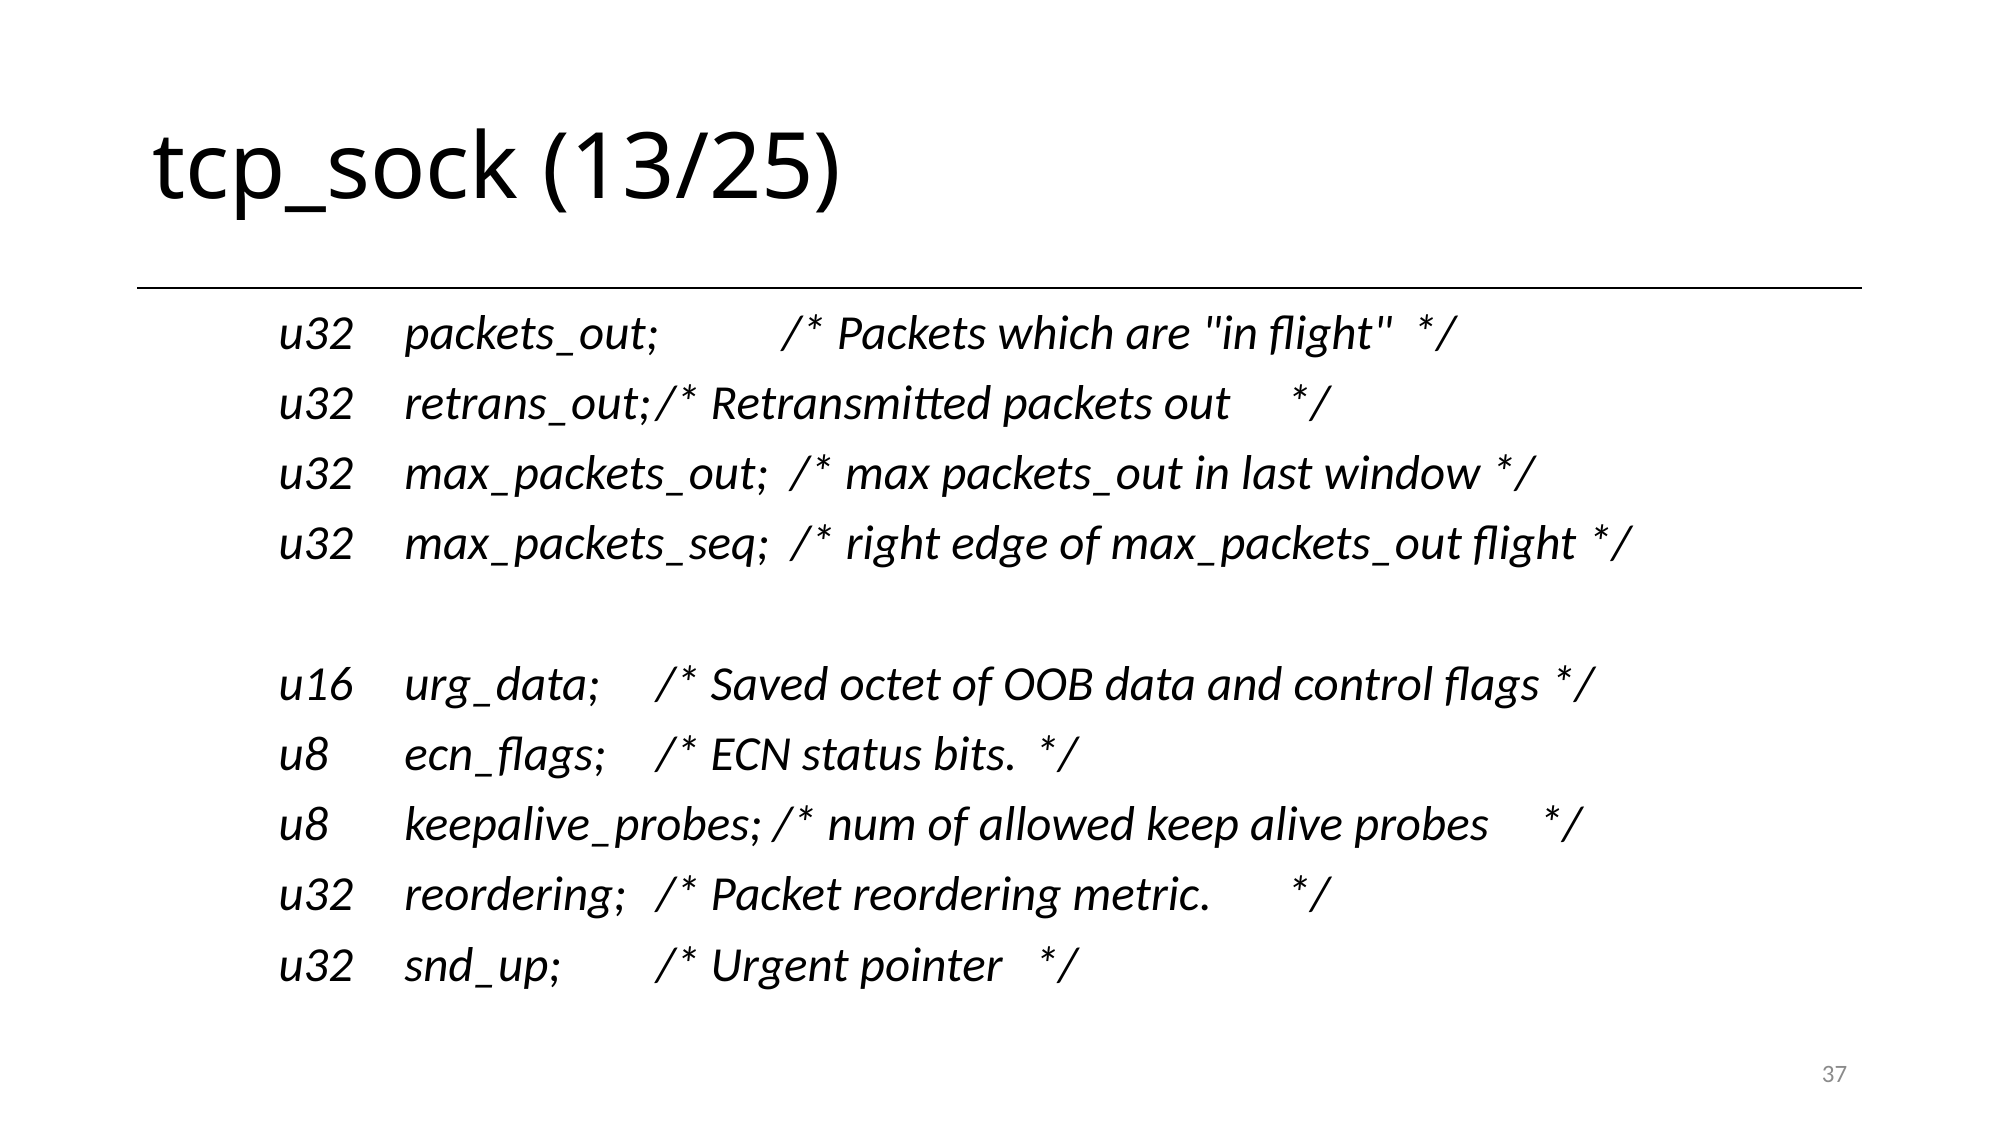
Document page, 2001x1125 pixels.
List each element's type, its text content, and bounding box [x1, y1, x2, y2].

slide_number 37 [1412, 1042, 1863, 1103]
list u32 packets_out; /* Packets which are "in flight" */ u32 retrans_out; /* Retransmitted packets out */ u32 max_packets_out; /* max packets_out in last window */ u32 max_packets_seq; /* right edge of max_packets_out flight */ u16 urg_data; /* Saved octet of OOB data and control flags */ u8 ecn_flags; /* ECN status bits. */ u8 keepalive_probes; /* num of allowed keep alive probes */ u32 reordering; /* Packet reordering metric. */ u32 snd_up; /* Urgent pointer */ [137, 299, 1863, 1014]
title tcp_sock (13/25) [137, 59, 1863, 278]
